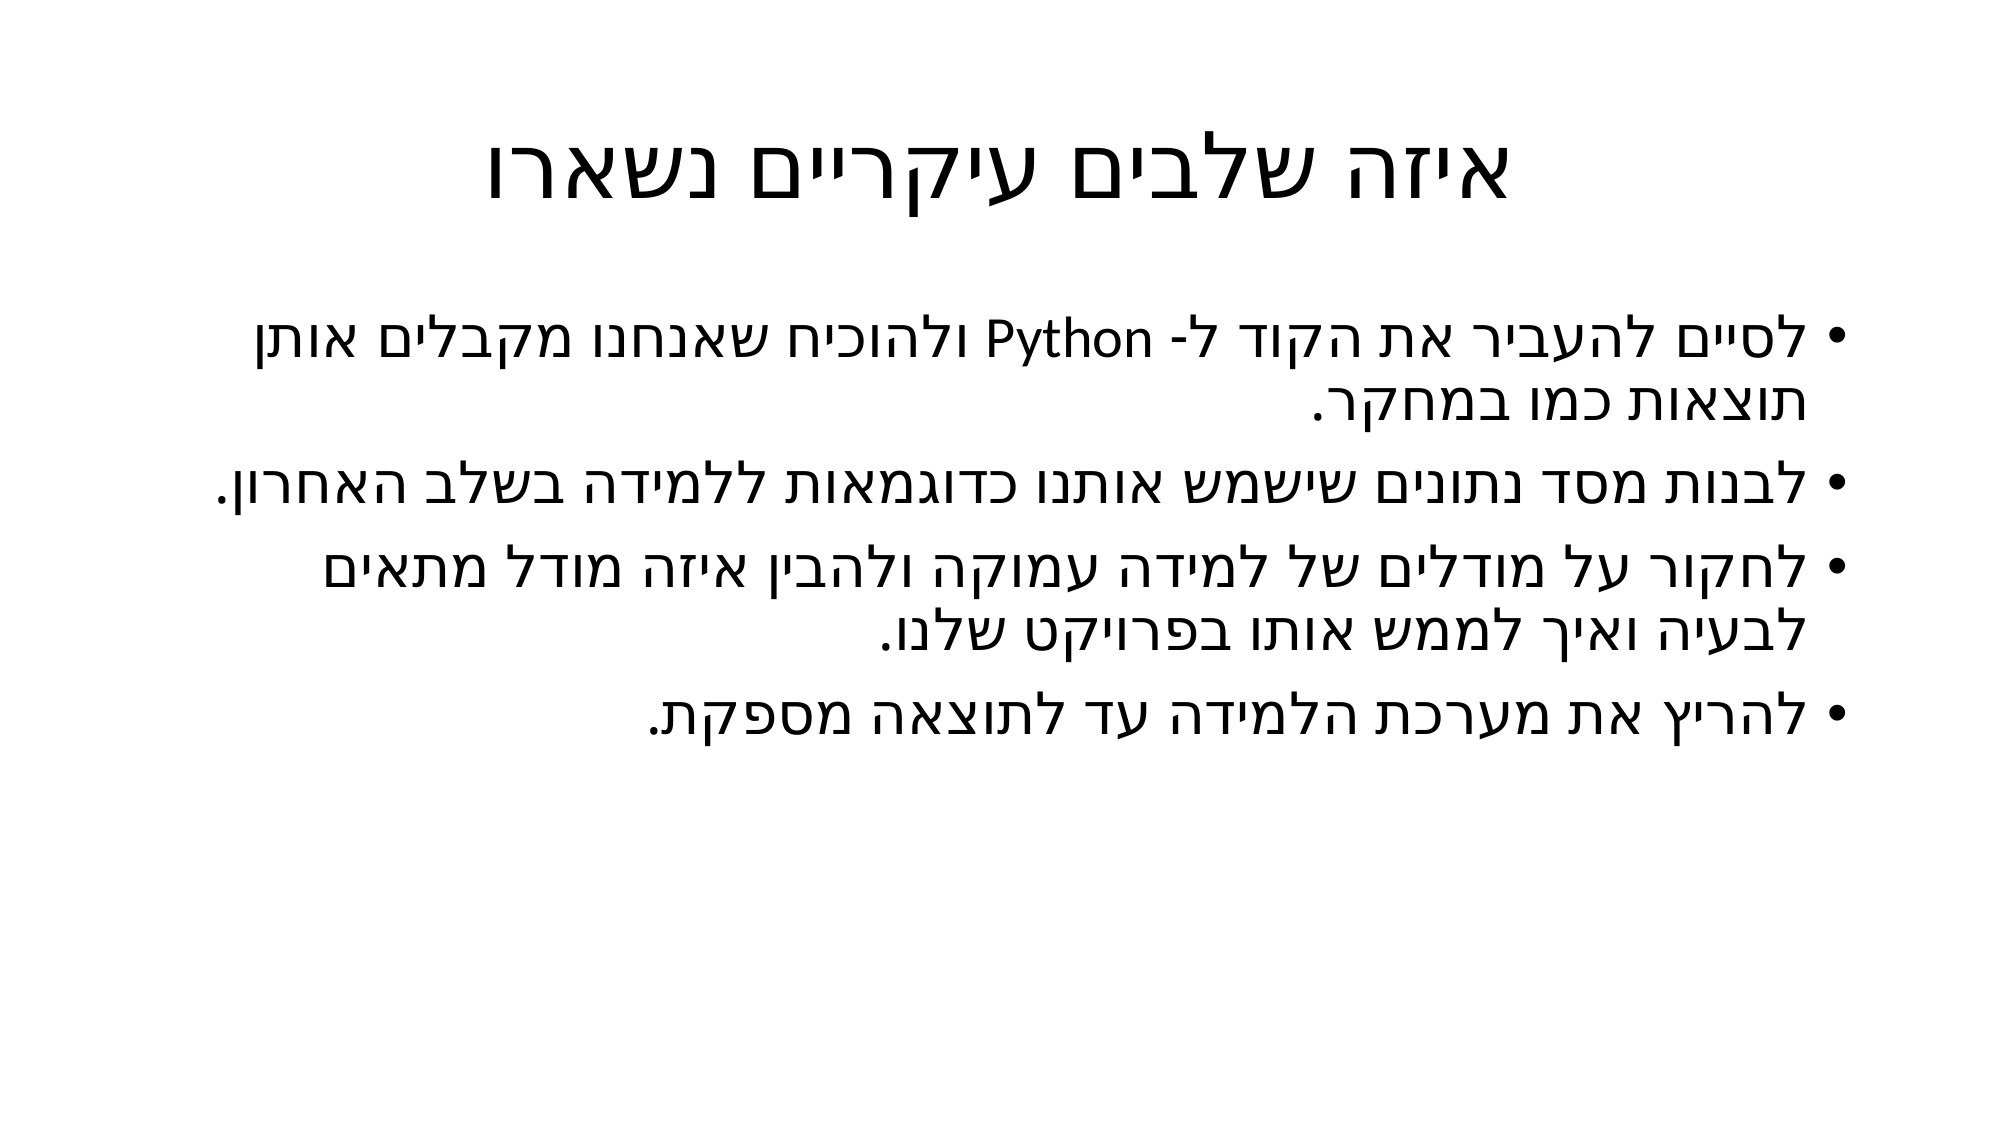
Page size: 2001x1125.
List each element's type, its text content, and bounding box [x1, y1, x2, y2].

title איזה שלבים עיקריים נשארו [137, 59, 1863, 278]
list לסיים להעביר את הקוד ל- Python ולהוכיח שאנחנו מקבלים אותן תוצאות כמו במחקר. לבנות מסד נתונים שישמש אותנו כדוגמאות ללמידה בשלב האחרון. לחקור על מודלים של למידה עמוקה ולהבין איזה מודל מתאים לבעיה ואיך לממש אותו בפרויקט שלנו. להריץ את מערכת הלמידה עד לתוצאה מספקת. [137, 299, 1863, 1014]
